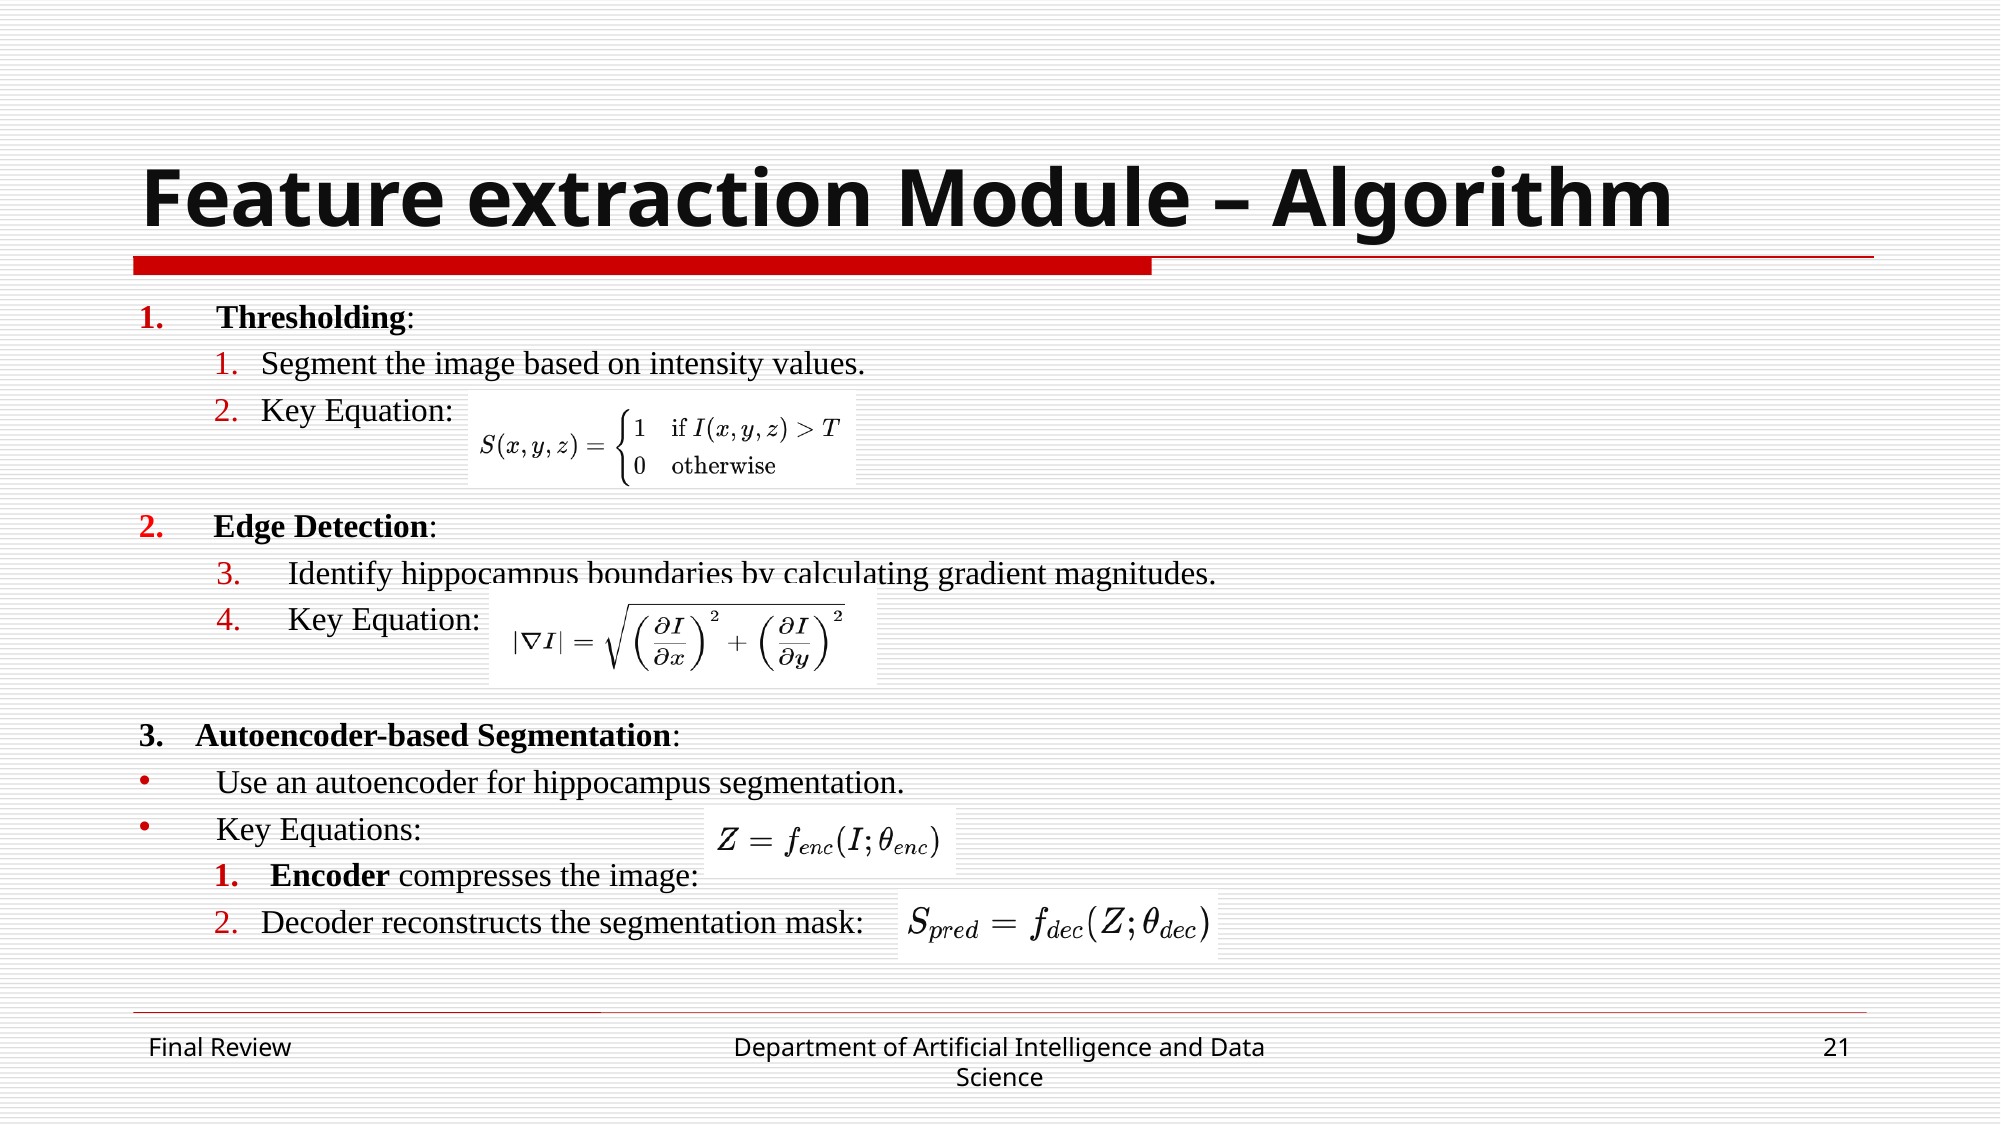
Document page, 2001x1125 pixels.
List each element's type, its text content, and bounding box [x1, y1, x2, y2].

list Thresholding: Segment the image based on intensity values. Key Equation: 2. Edge Detection: Identify hippocampus boundaries by calculating gradient magnitudes. Key Equation: 3. Autoencoder-based Segmentation: Use an autoencoder for hippocampus segmentation. Key Equations: Encoder compresses the image: Decoder reconstructs the segmentation mask: [123, 287, 1874, 988]
title Feature extraction Module – Algorithm [125, 50, 1876, 250]
slide_number 21 [1433, 1024, 1867, 1103]
picture [0, 0, 2001, 1125]
footer Department of Artificial Intelligence and Data Science [683, 1024, 1317, 1103]
slide_number Final Review [133, 1024, 567, 1103]
